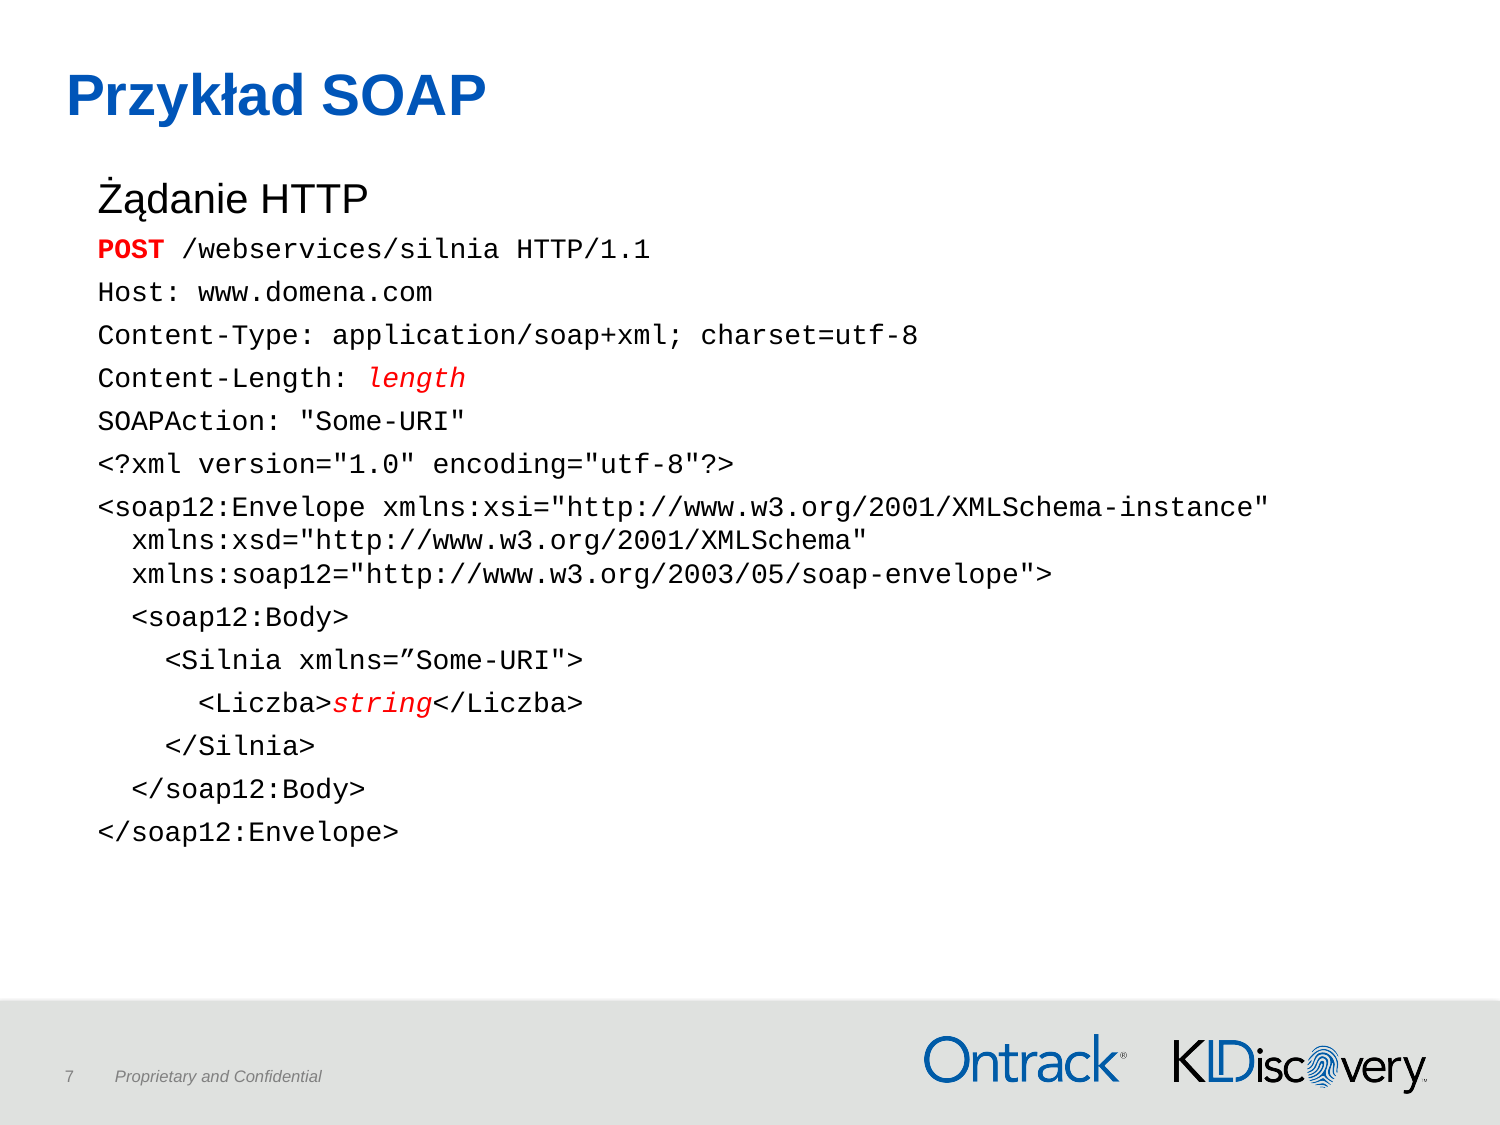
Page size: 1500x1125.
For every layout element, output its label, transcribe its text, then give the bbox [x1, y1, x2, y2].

picture [924, 1034, 1128, 1083]
picture [1174, 1040, 1427, 1094]
list Żądanie HTTP POST /webservices/silnia HTTP/1.1 Host: www.domena.com Content-Type: application/soap+xml; charset=utf-8 Content-Length: length SOAPAction: "Some-URI" <?xml version="1.0" encoding="utf-8"?> <soap12:Envelope xmlns:xsi="http://www.w3.org/2001/XMLSchema-instance" xmlns:xsd="http://www.w3.org/2001/XMLSchema" xmlns:soap12="http://www.w3.org/2003/05/soap-envelope"> <soap12:Body> <Silnia xmlns=”Some-URI"> <Liczba>string</Liczba> </Silnia> </soap12:Body> </soap12:Envelope> [97, 171, 1415, 847]
title Przykład SOAP [66, 56, 1437, 137]
